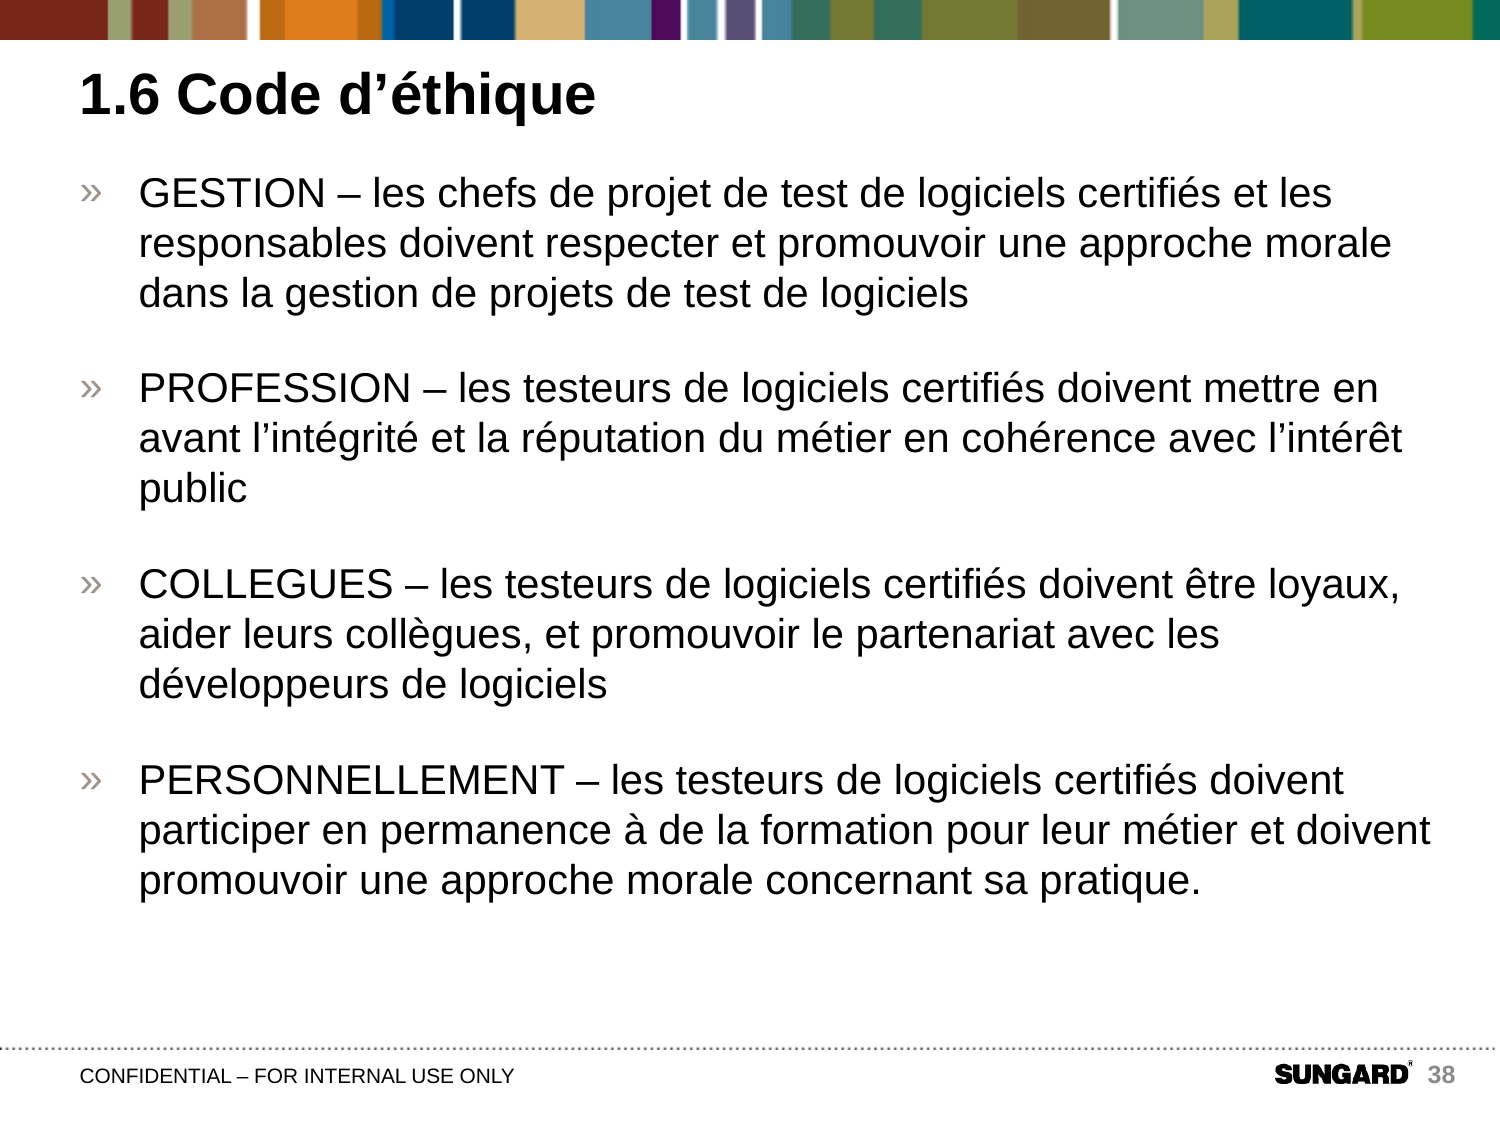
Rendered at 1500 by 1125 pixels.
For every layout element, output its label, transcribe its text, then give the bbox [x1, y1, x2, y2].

slide_number 38 [1396, 1058, 1456, 1088]
picture [0, 1043, 1500, 1050]
picture [0, 0, 1500, 40]
title 1.6 Code d’éthique [79, 55, 1456, 146]
list GESTION – les chefs de projet de test de logiciels certifiés et les responsables doivent respecter et promouvoir une approche morale dans la gestion de projets de test de logiciels PROFESSION – les testeurs de logiciels certifiés doivent mettre en avant l’intégrité et la réputation du métier en cohérence avec l’intérêt public COLLEGUES – les testeurs de logiciels certifiés doivent être loyaux, aider leurs collègues, et promouvoir le partenariat avec les développeurs de logiciels PERSONNELLEMENT – les testeurs de logiciels certifiés doivent participer en permanence à de la formation pour leur métier et doivent promouvoir une approche morale concernant sa pratique. [79, 165, 1456, 1022]
picture [1275, 1060, 1396, 1084]
